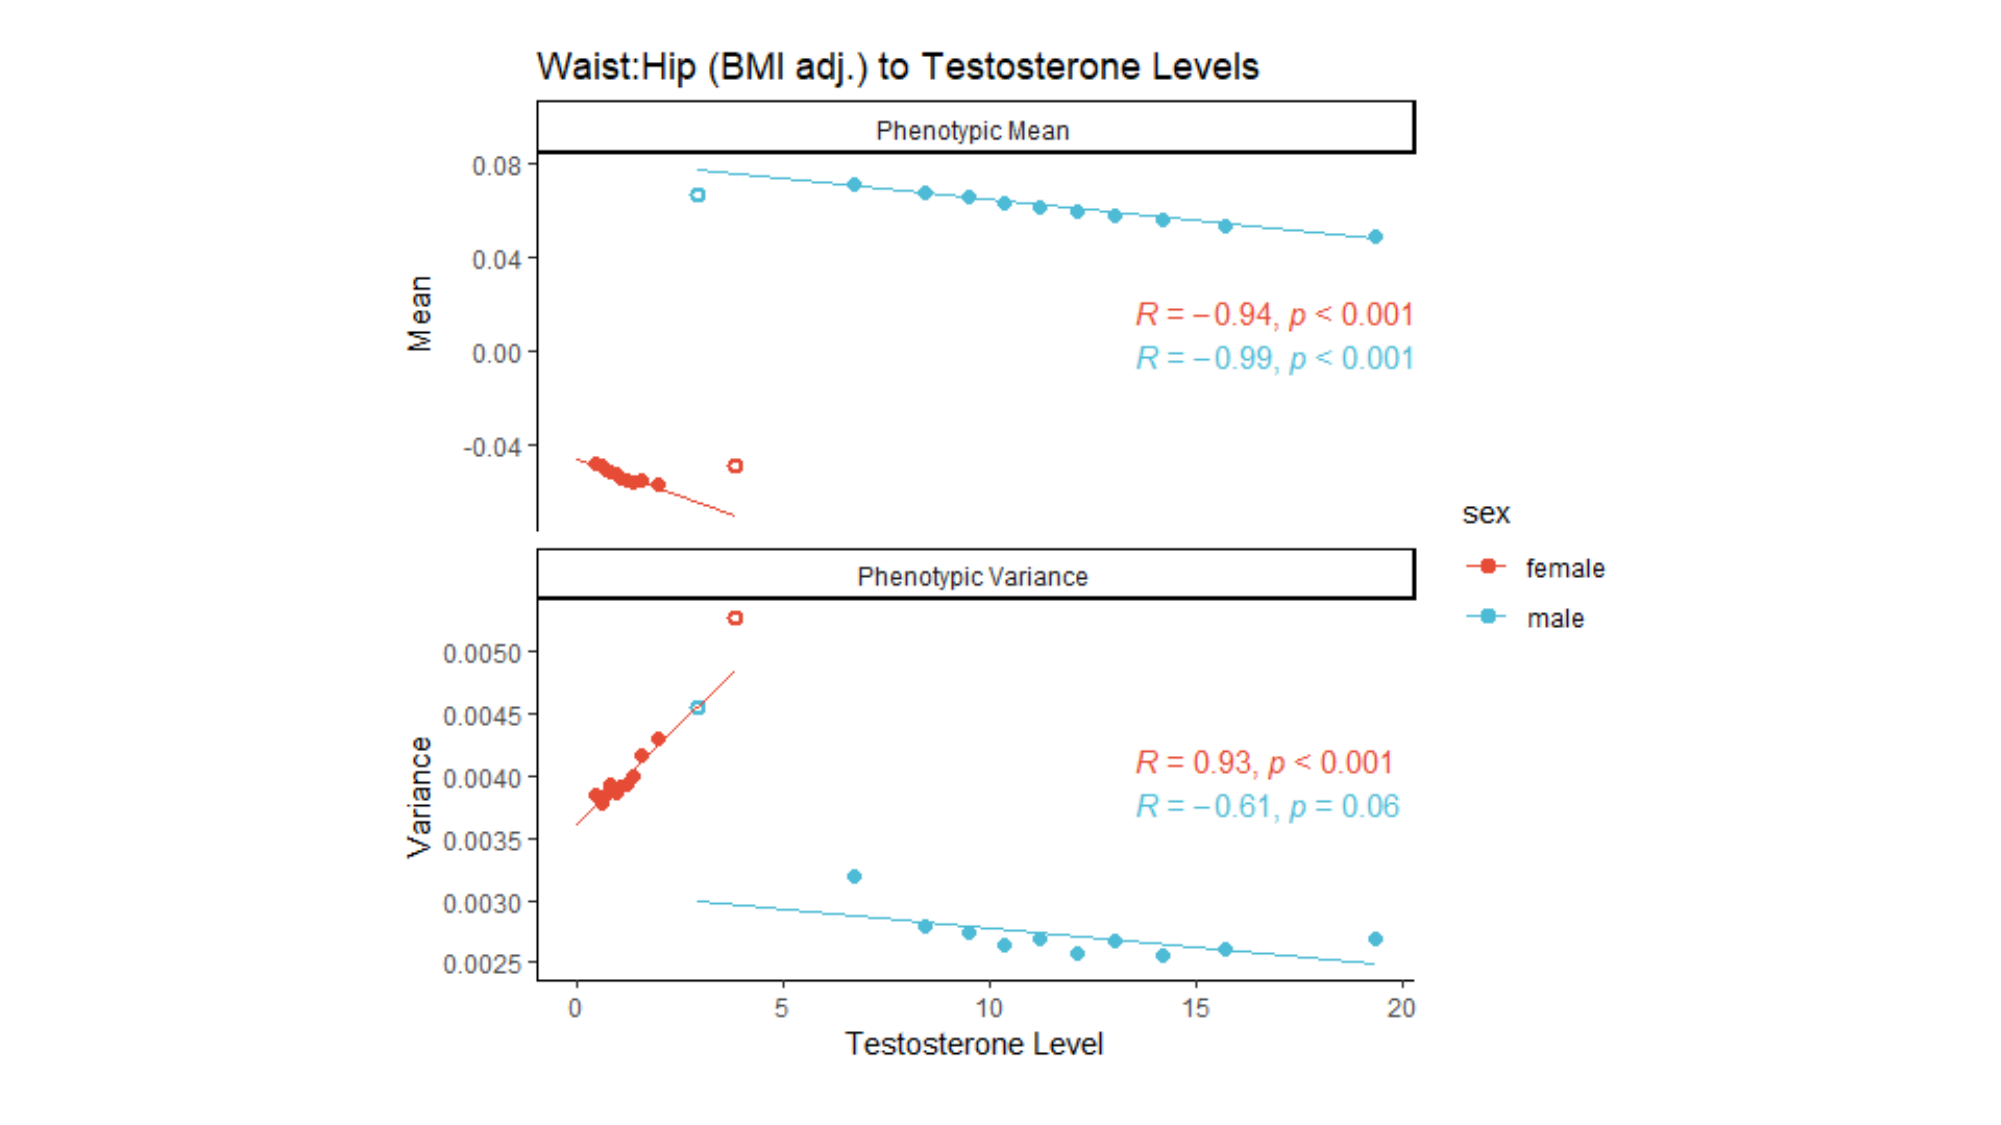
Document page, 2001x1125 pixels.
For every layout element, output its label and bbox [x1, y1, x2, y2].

picture [389, 34, 1640, 1077]
